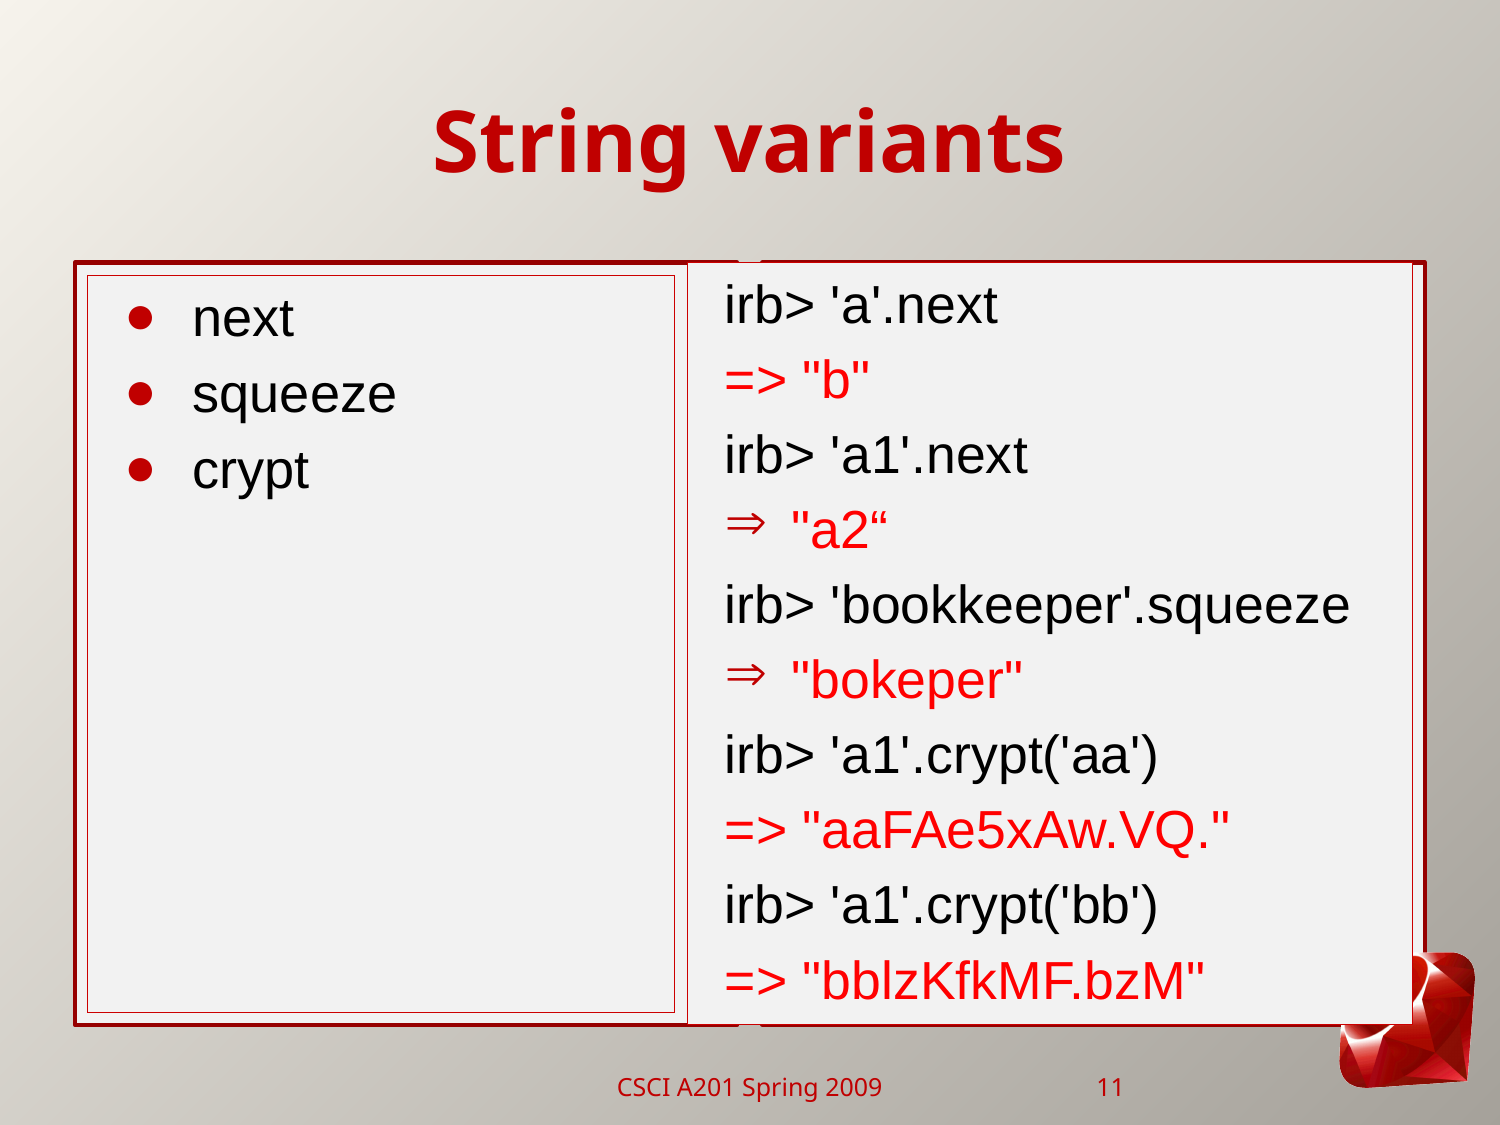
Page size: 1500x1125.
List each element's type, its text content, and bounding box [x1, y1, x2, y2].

picture [1337, 949, 1475, 1088]
title String variants [75, 45, 1425, 233]
footer CSCI A201 Spring 2009 [512, 1052, 988, 1113]
list irb> 'a'.next => "b" irb> 'a1'.next "a2“ irb> 'bookkeeper'.squeeze "bokeper" irb> 'a1'.crypt('aa') => "aaFAe5xAw.VQ." irb> 'a1'.crypt('bb') => "bblzKfkMF.bzM" [687, 262, 1413, 1025]
slide_number 11 [999, 1052, 1125, 1113]
list next squeeze crypt [87, 275, 675, 1013]
